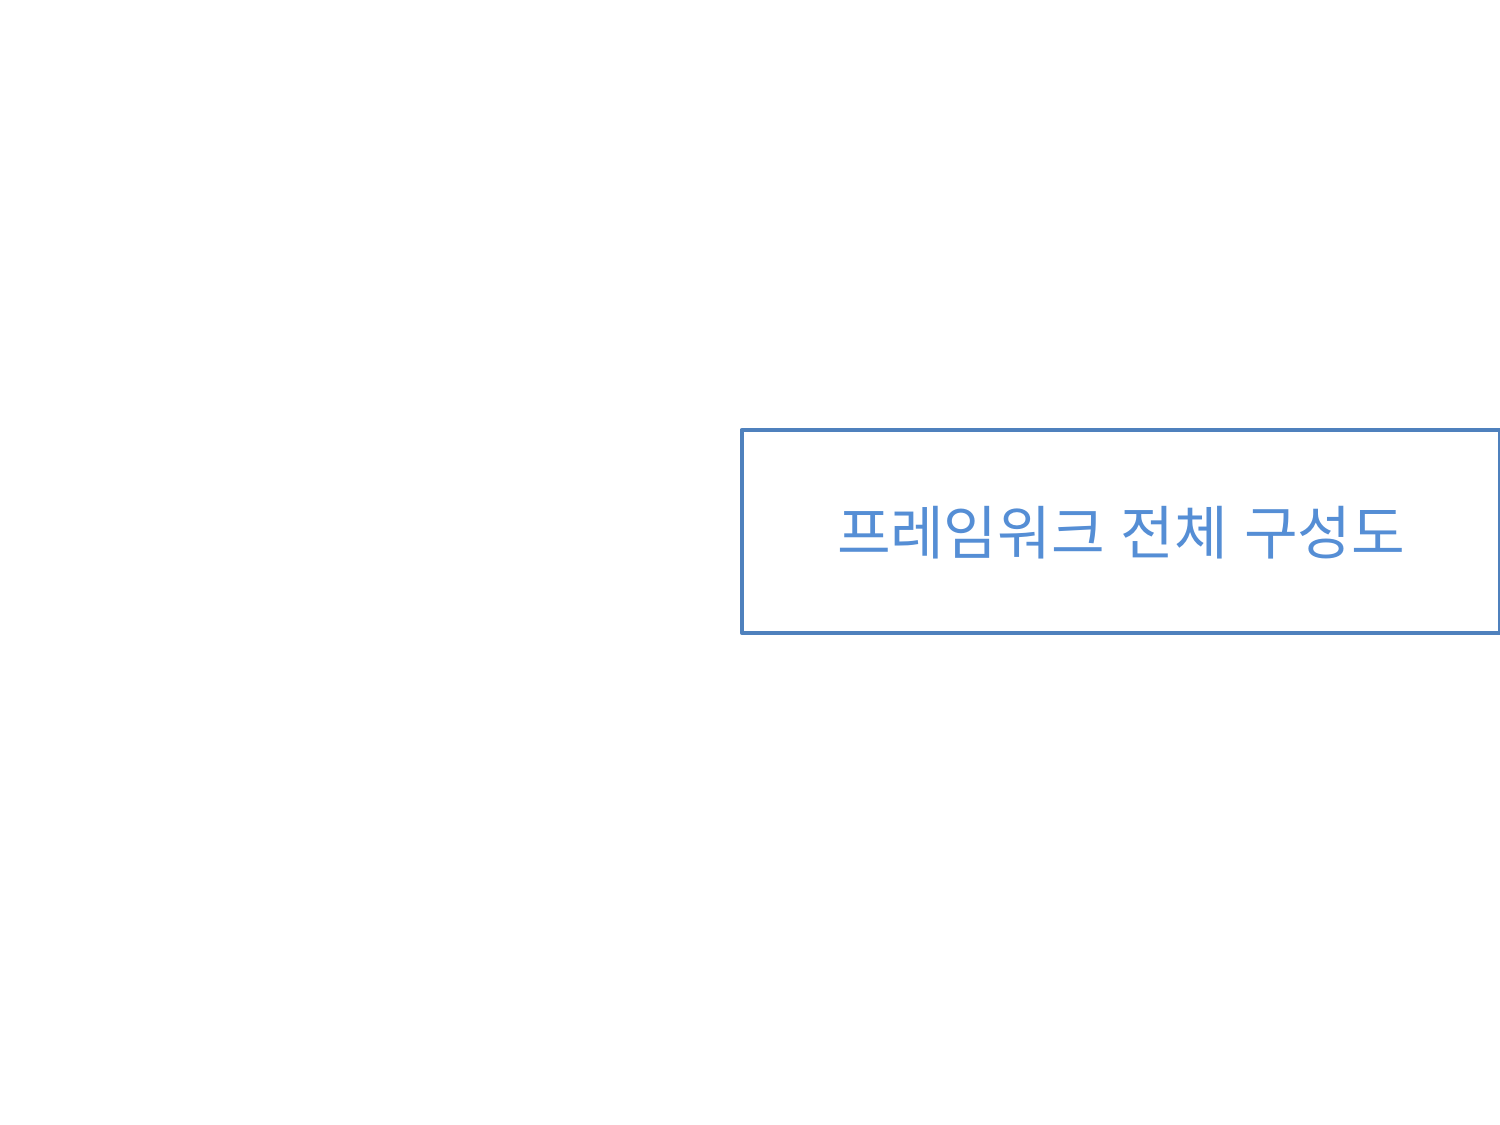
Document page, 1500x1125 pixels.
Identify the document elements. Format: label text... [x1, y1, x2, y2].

title 프레임워크 전체 구성도 [740, 428, 1500, 635]
